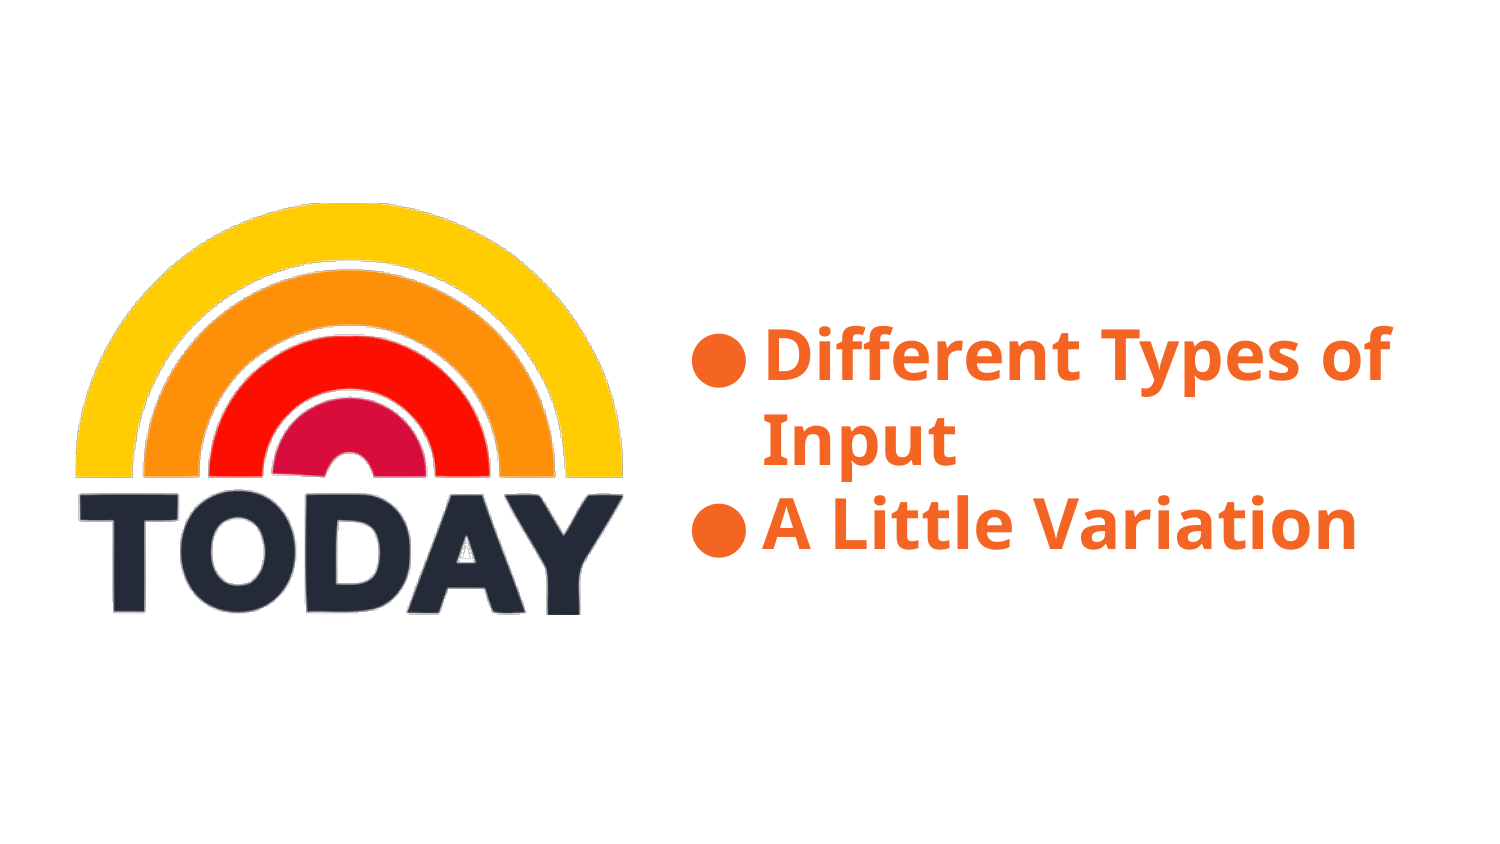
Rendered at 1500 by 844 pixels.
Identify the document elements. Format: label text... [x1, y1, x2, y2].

title Different Types of Input A Little Variation [671, 294, 1463, 682]
picture [74, 203, 624, 615]
